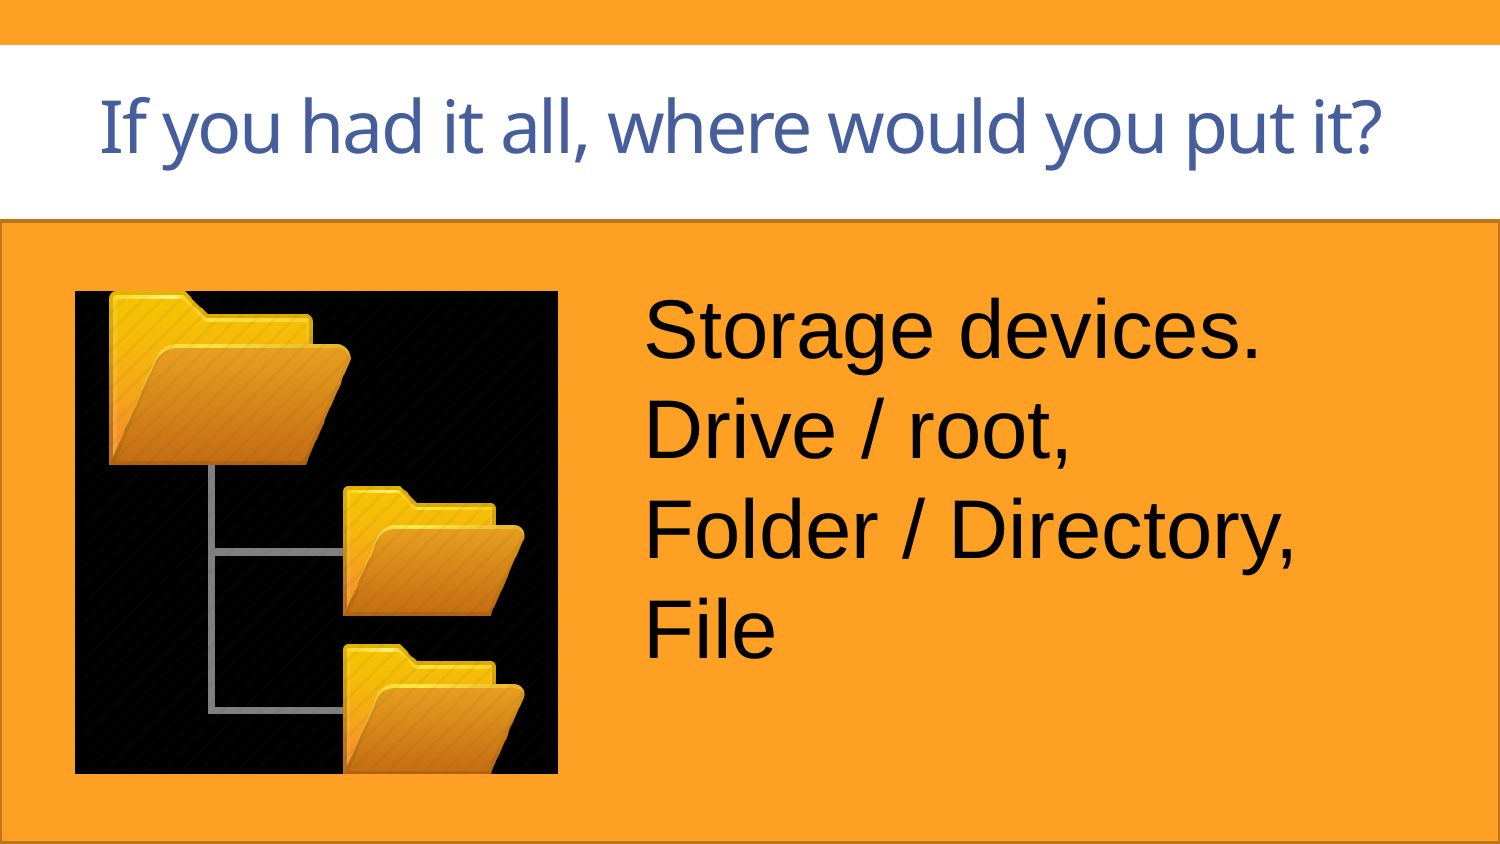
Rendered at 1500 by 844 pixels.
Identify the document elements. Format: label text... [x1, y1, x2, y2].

text_box [0, 219, 1500, 844]
picture [74, 290, 558, 774]
text_box Storage devices. Drive / root, Folder / Directory, File [629, 268, 1425, 683]
title If you had it all, where would you put it? [64, 63, 1436, 186]
